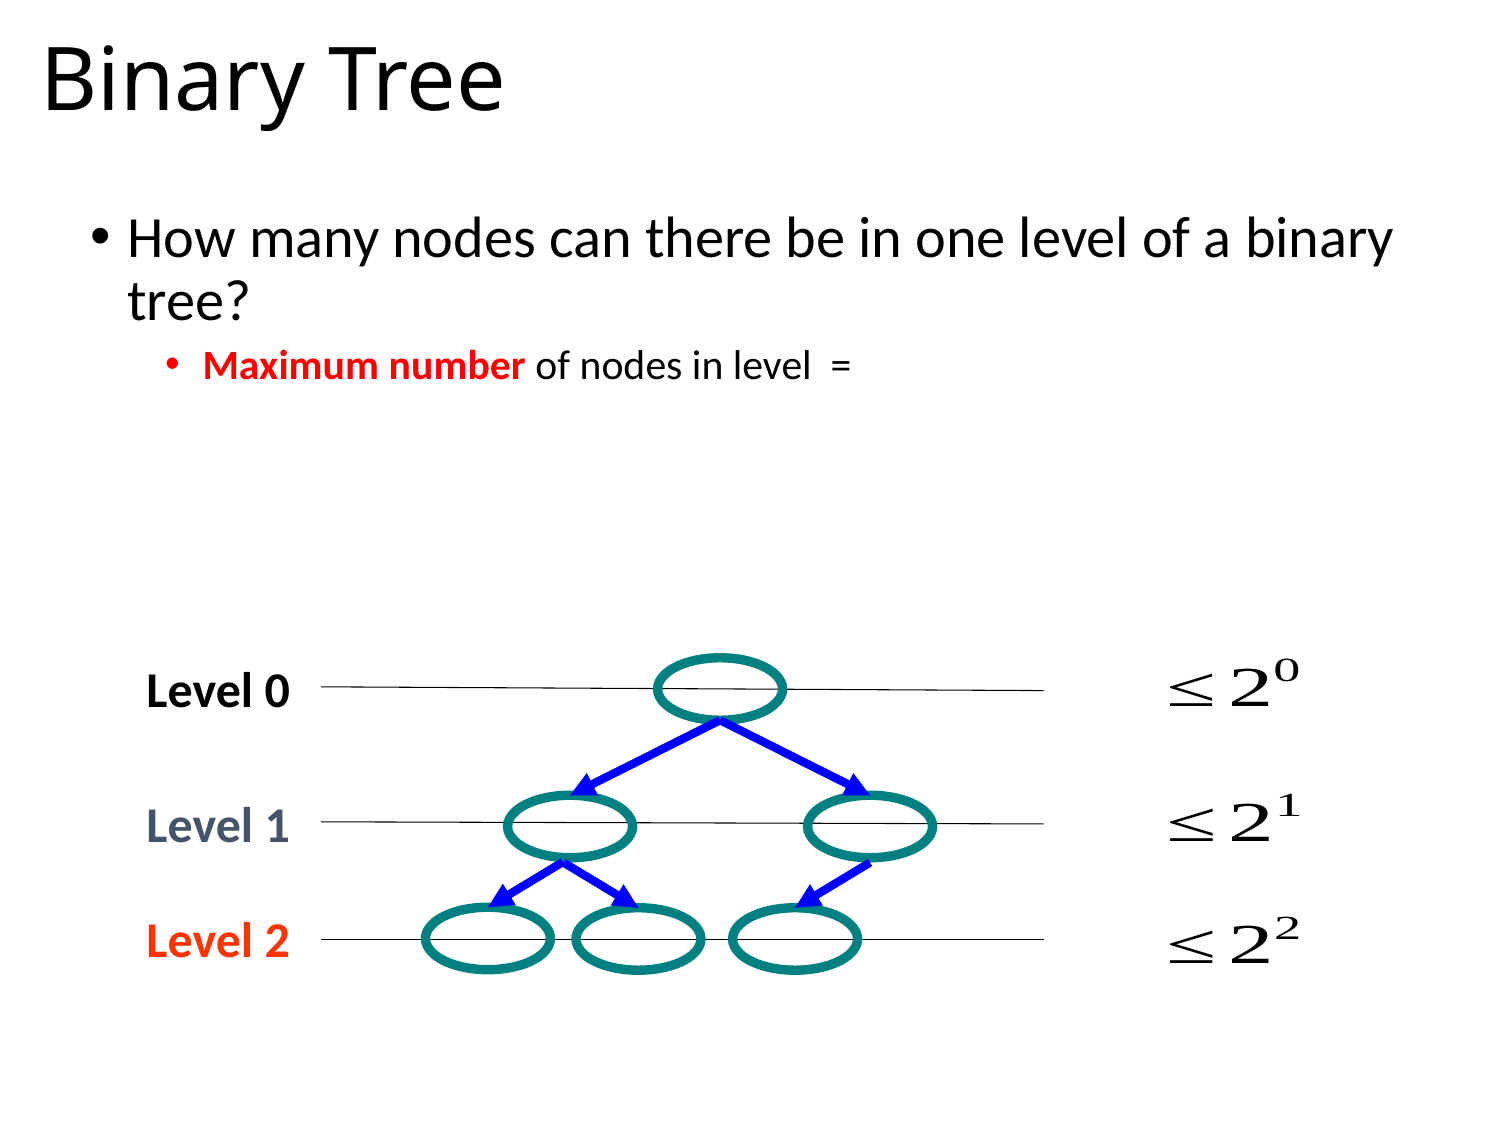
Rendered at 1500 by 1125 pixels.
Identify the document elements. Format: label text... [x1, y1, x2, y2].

title Binary Tree [25, 26, 1469, 138]
text_box Level 2 [131, 899, 305, 975]
text_box [808, 795, 932, 821]
text_box [732, 907, 858, 938]
text_box Level 1 [131, 784, 305, 860]
text_box [732, 940, 858, 971]
text_box [657, 691, 783, 720]
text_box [569, 724, 720, 791]
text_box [563, 862, 639, 904]
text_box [321, 686, 1044, 691]
text_box [508, 795, 632, 821]
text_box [487, 861, 563, 903]
text_box [425, 907, 551, 938]
text_box Level 0 [131, 649, 305, 725]
text_box [807, 824, 933, 858]
text_box [576, 907, 701, 938]
text_box [507, 824, 633, 858]
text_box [794, 862, 870, 904]
text_box [576, 940, 701, 971]
text_box [425, 940, 551, 970]
text_box [657, 657, 783, 686]
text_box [720, 724, 870, 791]
